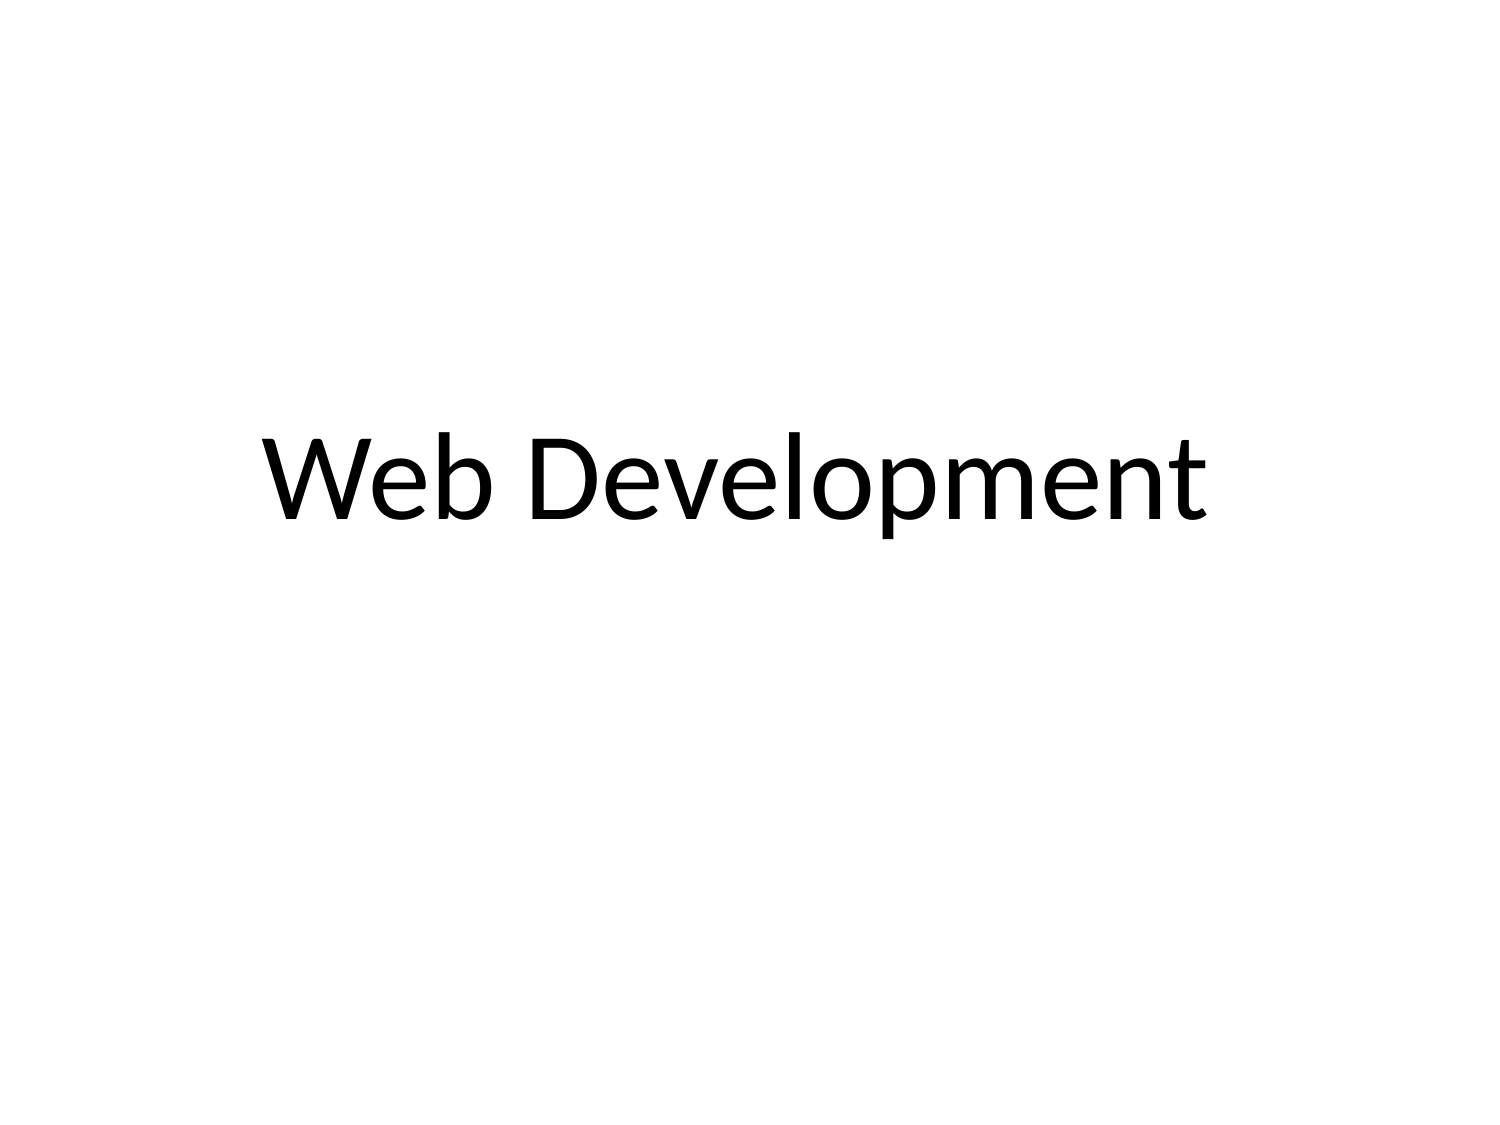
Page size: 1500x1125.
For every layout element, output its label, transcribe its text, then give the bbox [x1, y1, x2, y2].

title Web Development [112, 349, 1388, 591]
